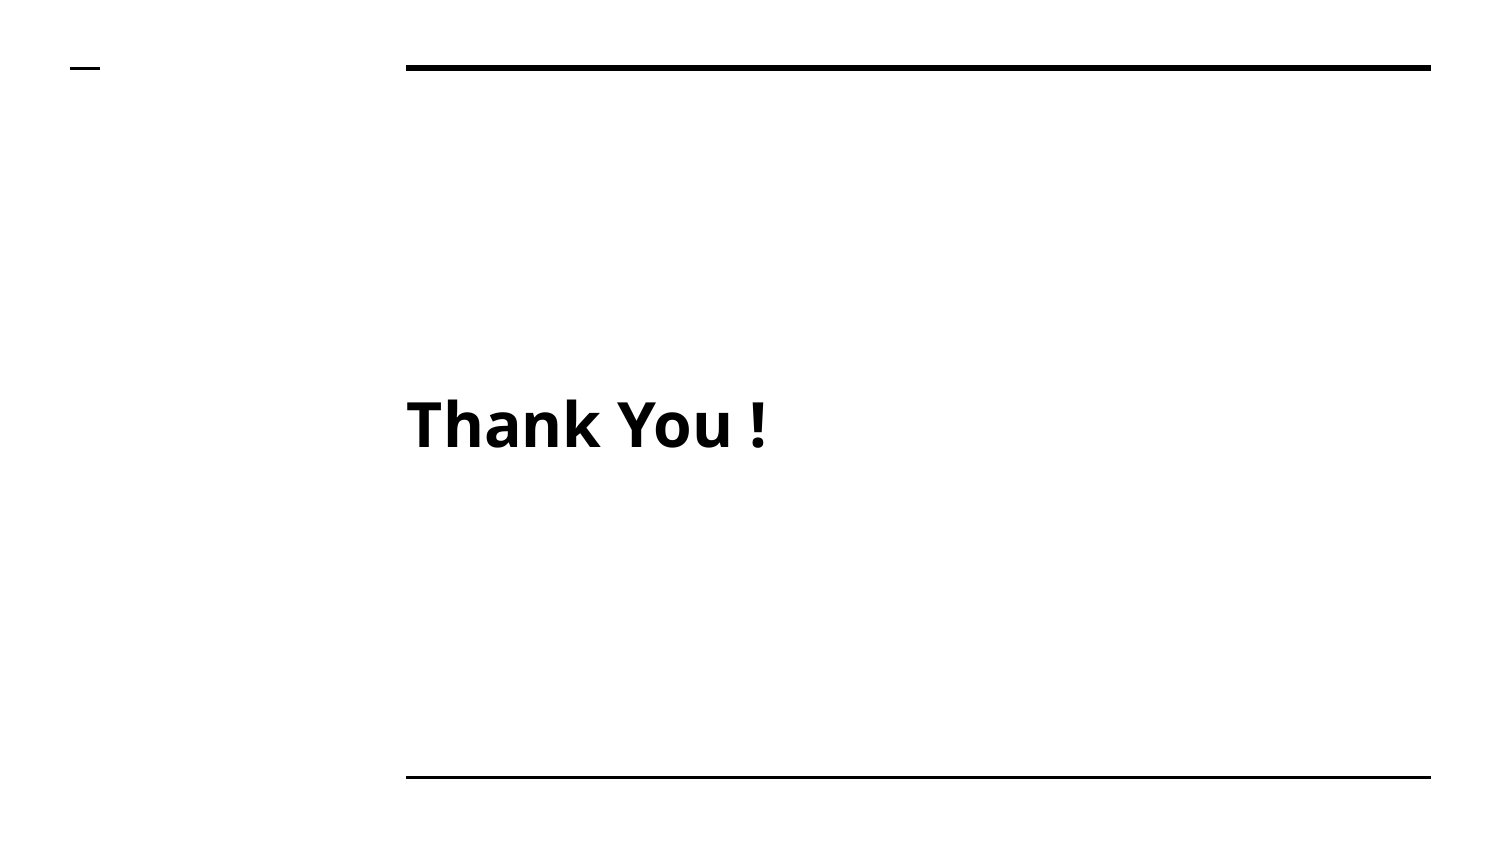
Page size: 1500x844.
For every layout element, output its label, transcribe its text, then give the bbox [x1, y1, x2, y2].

title Thank You ! [391, 369, 1429, 474]
